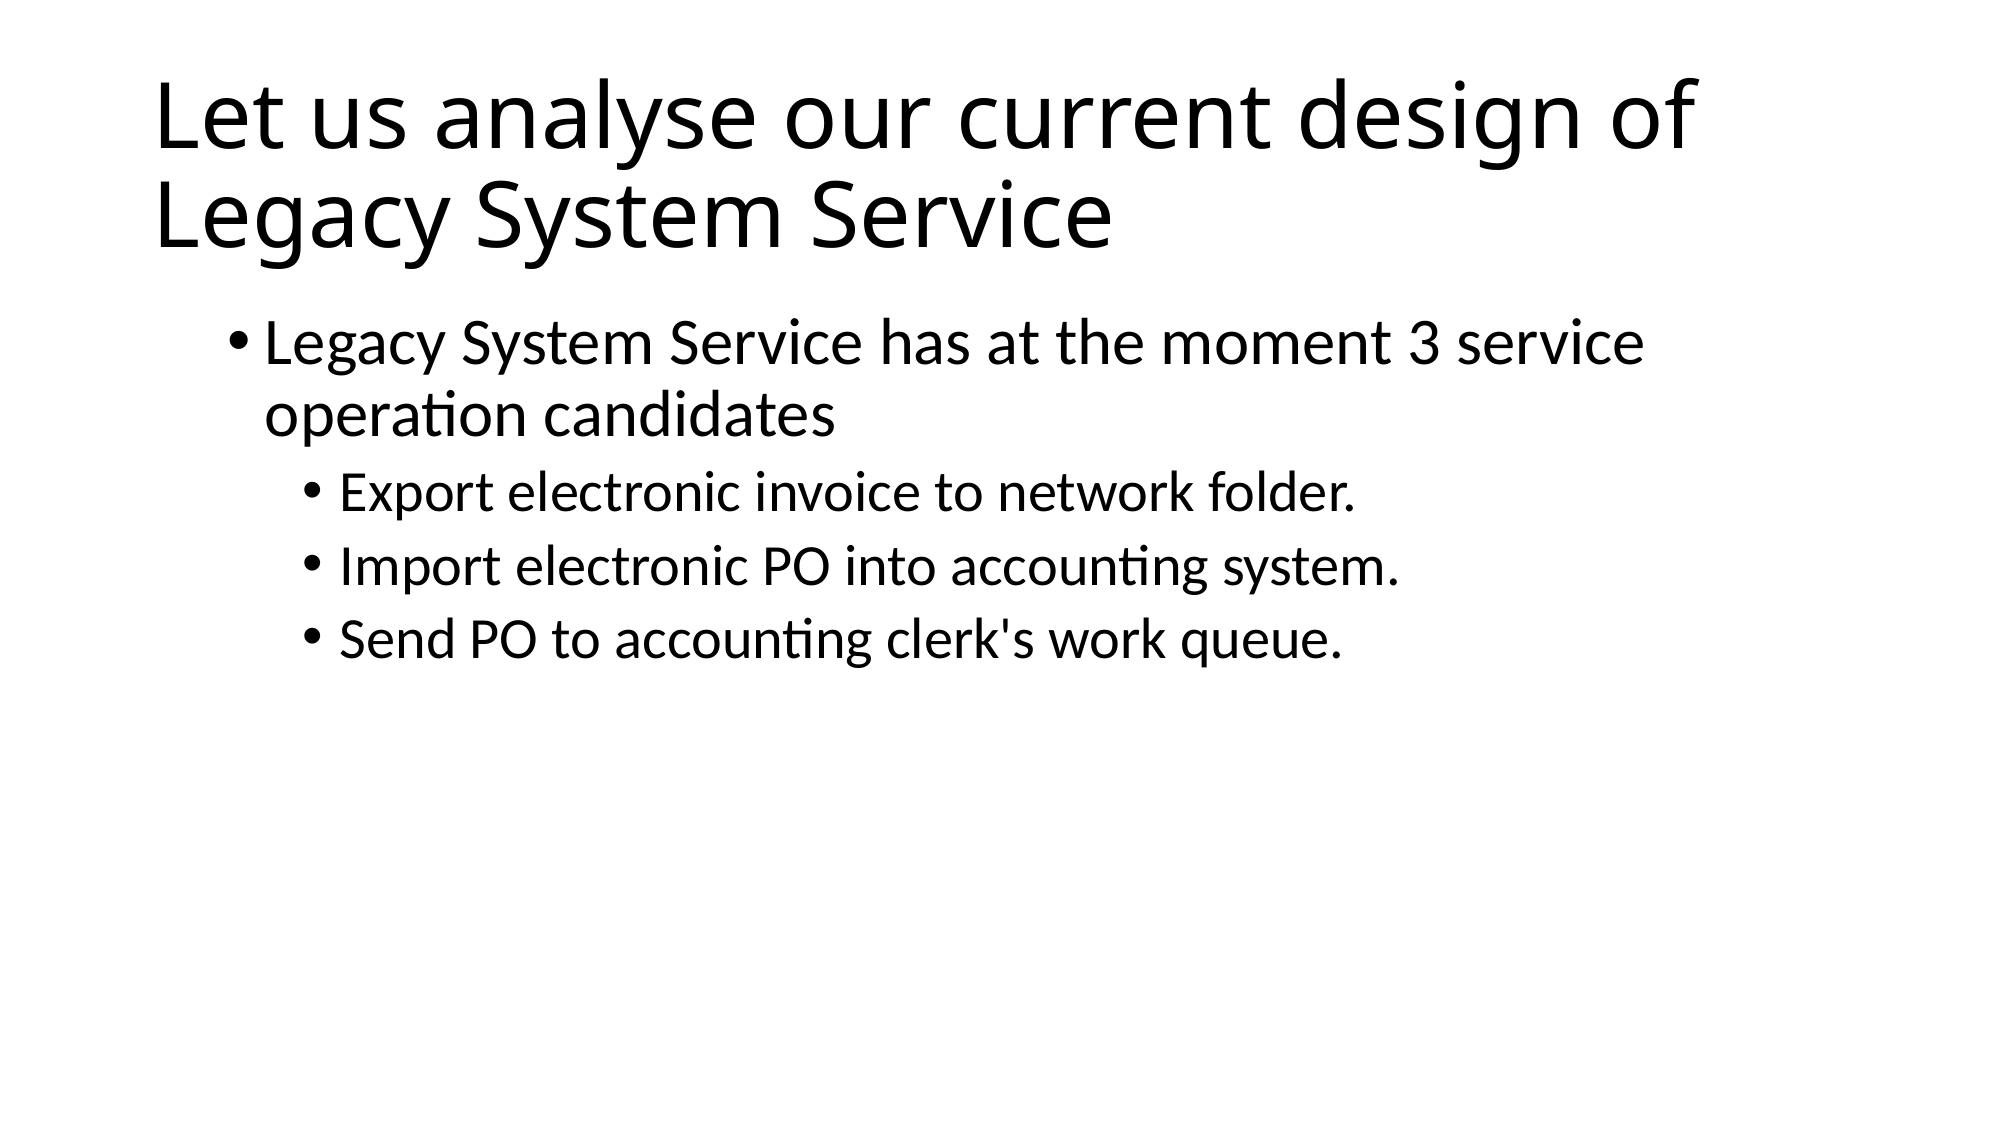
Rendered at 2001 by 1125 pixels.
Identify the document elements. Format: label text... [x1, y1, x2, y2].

title Let us analyse our current design of Legacy System Service [137, 59, 1863, 278]
list Legacy System Service has at the moment 3 service operation candidates Export electronic invoice to network folder. Import electronic PO into accounting system. Send PO to accounting clerk's work queue. [137, 299, 1863, 1014]
